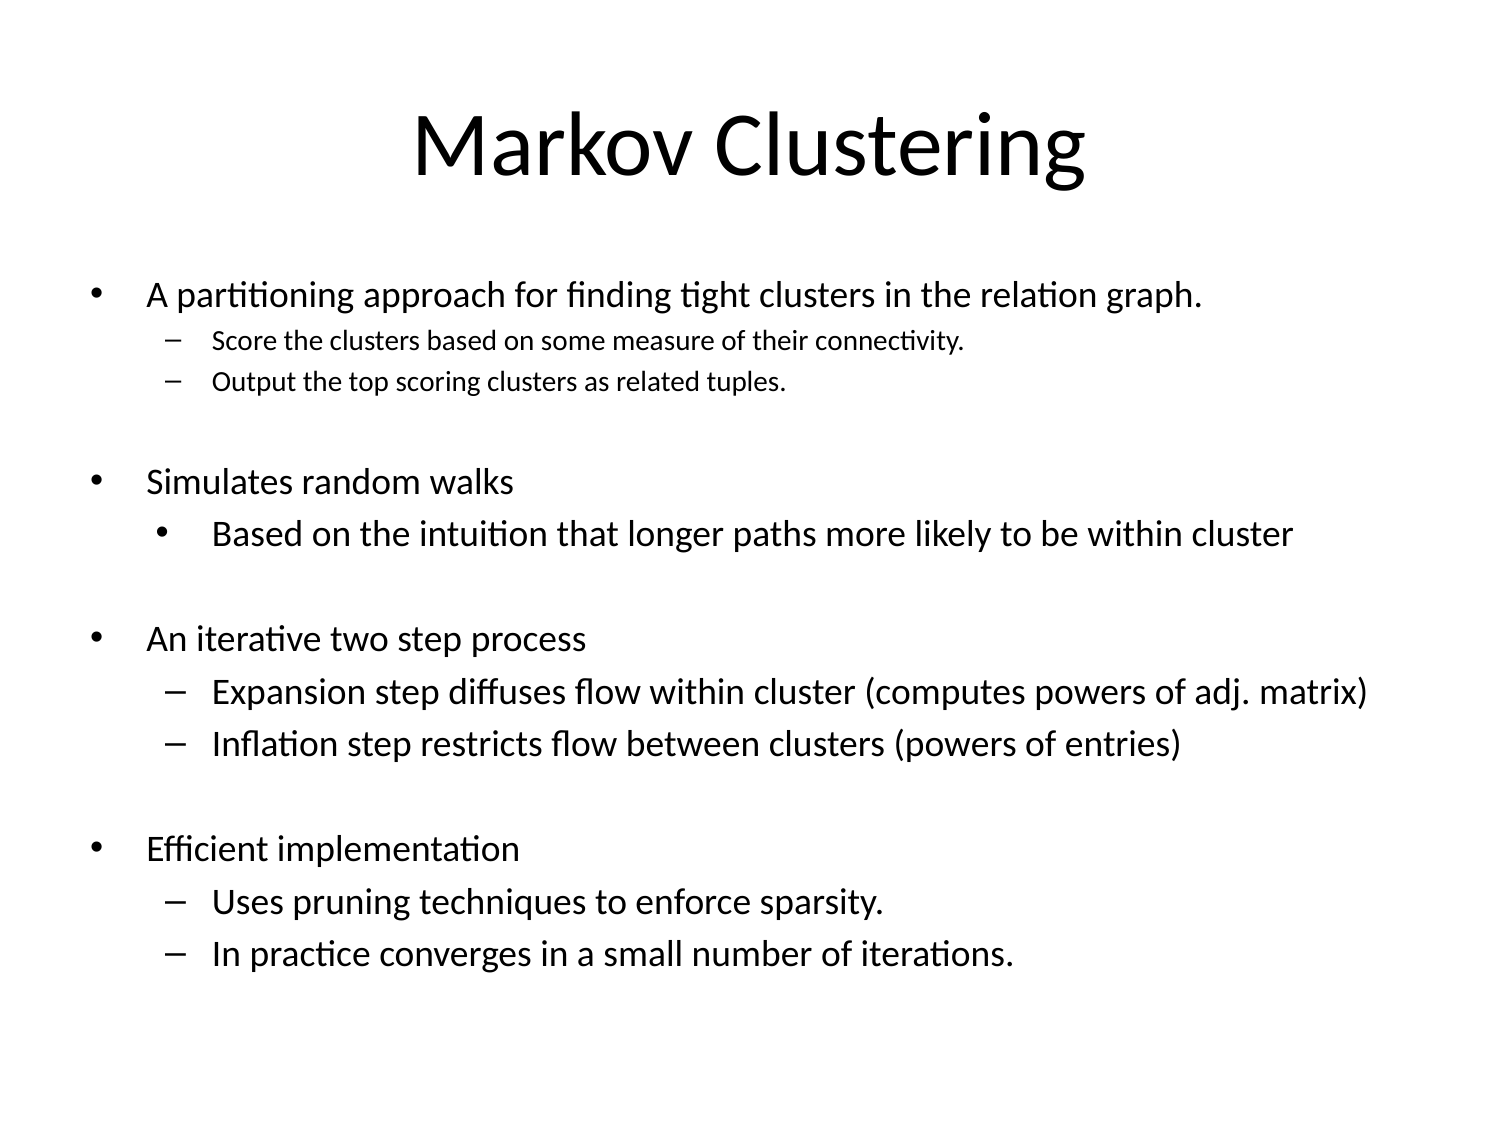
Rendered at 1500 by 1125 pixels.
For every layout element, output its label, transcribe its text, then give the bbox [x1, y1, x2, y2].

title Markov Clustering [75, 45, 1425, 233]
list A partitioning approach for finding tight clusters in the relation graph. Score the clusters based on some measure of their connectivity. Output the top scoring clusters as related tuples. Simulates random walks Based on the intuition that longer paths more likely to be within cluster An iterative two step process Expansion step diffuses flow within cluster (computes powers of adj. matrix) Inflation step restricts flow between clusters (powers of entries) Efficient implementation Uses pruning techniques to enforce sparsity. In practice converges in a small number of iterations. [75, 262, 1425, 1005]
